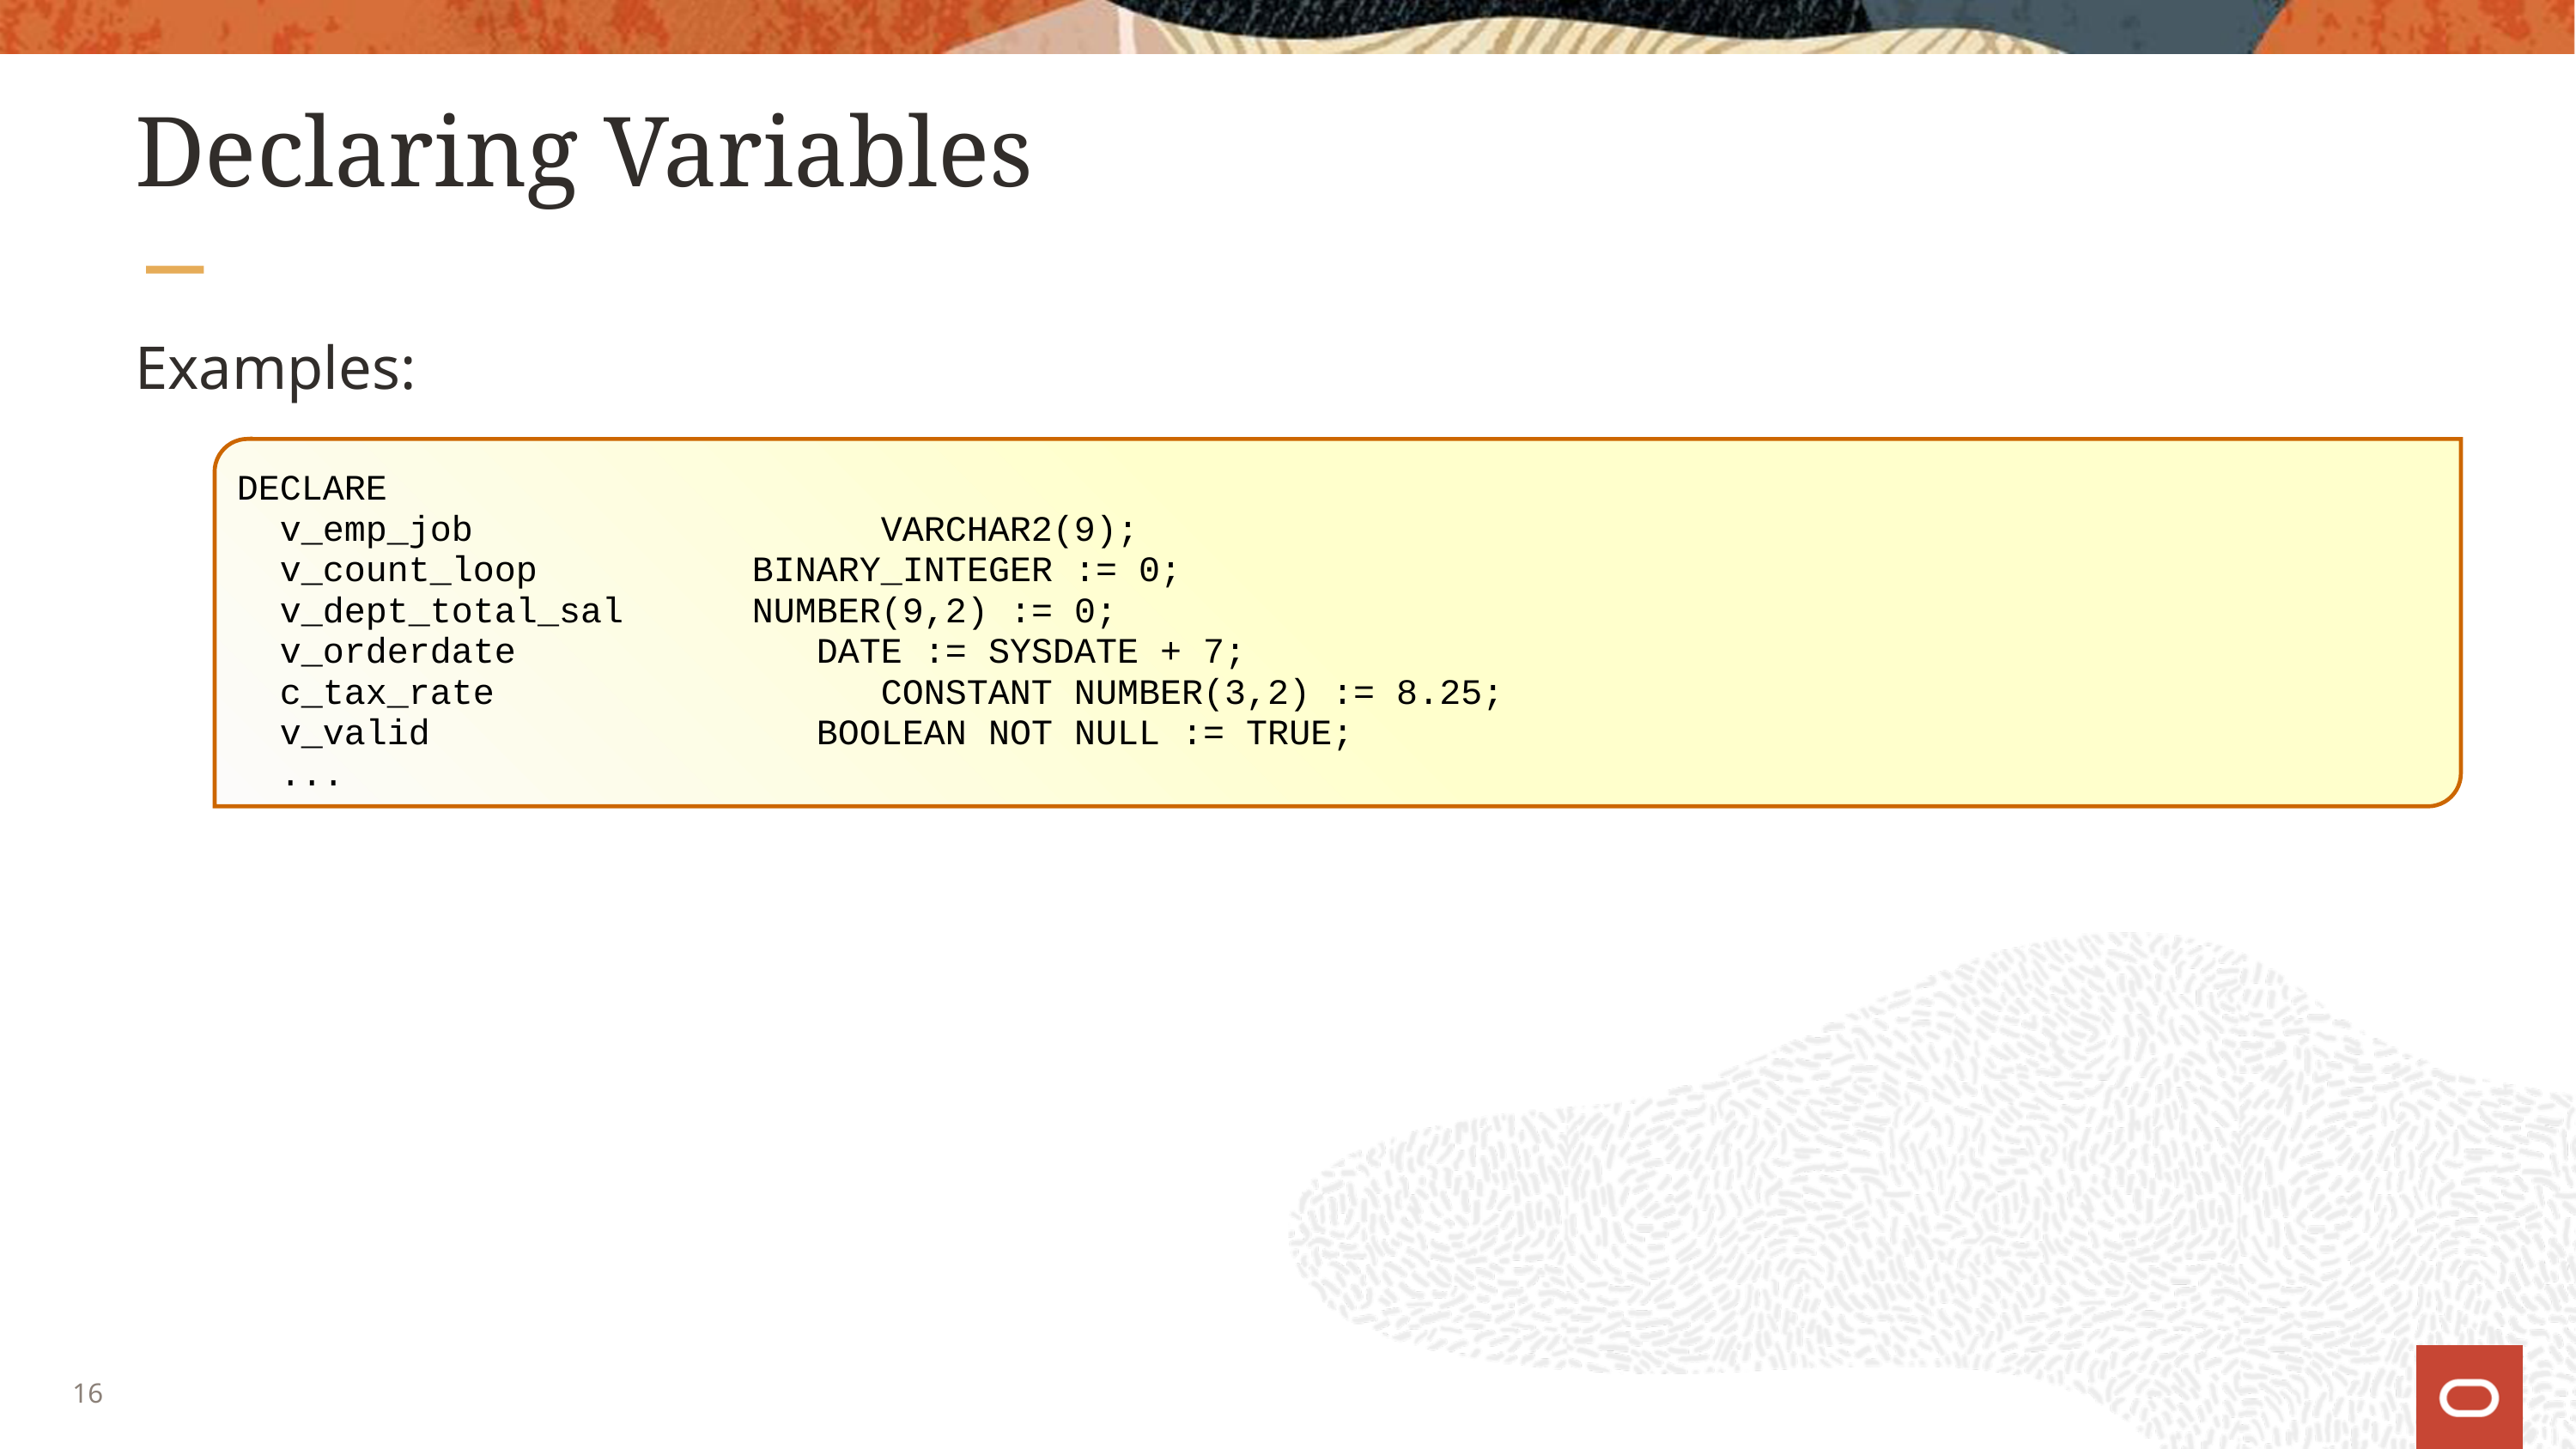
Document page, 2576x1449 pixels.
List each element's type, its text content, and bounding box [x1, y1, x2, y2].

picture [2416, 1345, 2523, 1449]
picture [0, 0, 2576, 54]
title Declaring Variables [131, 86, 2445, 252]
text_box DECLARE v_emp_job VARCHAR2(9); v_count_loop BINARY_INTEGER := 0; v_dept_total_sal NUMBER(9,2) := 0; v_orderdate DATE := SYSDATE + 7; c_tax_rate CONSTANT NUMBER(3,2) := 8.25; v_valid BOOLEAN NOT NULL := TRUE; ... [214, 439, 2461, 807]
list Examples: [131, 319, 2445, 806]
